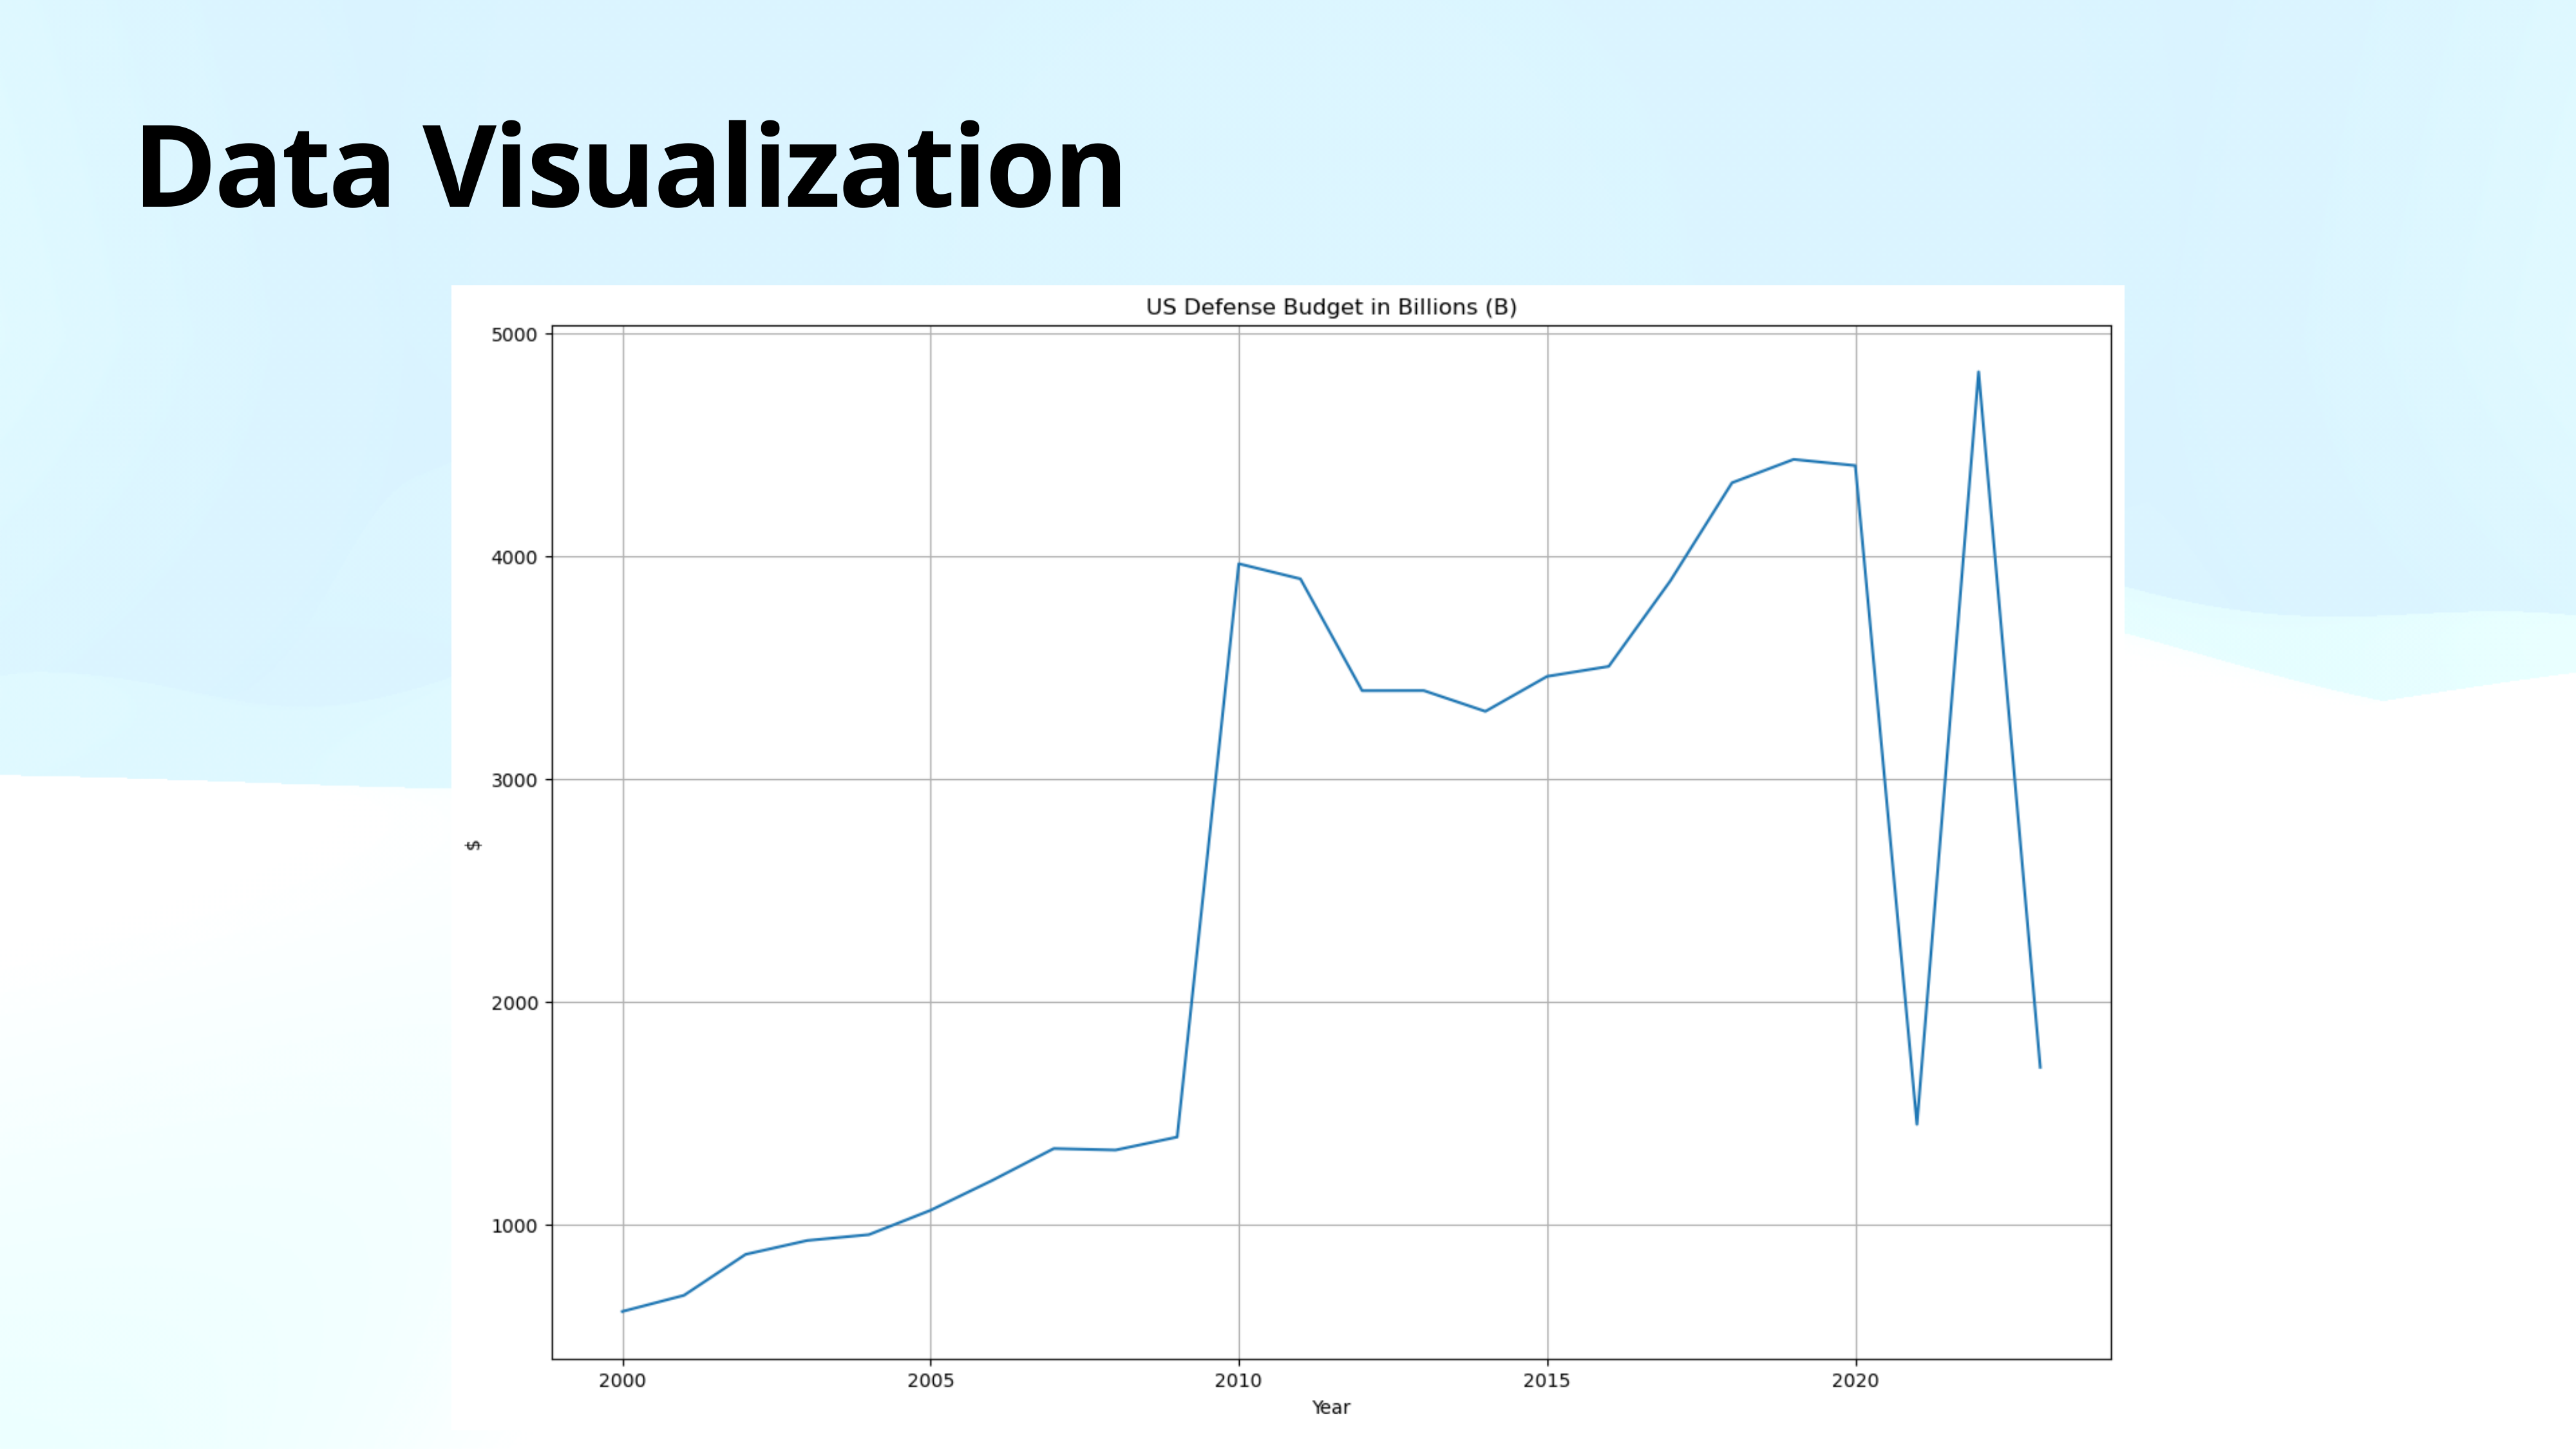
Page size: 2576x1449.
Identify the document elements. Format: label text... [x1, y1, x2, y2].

picture [0, 0, 2576, 1449]
title Data Visualization [127, 113, 2449, 266]
